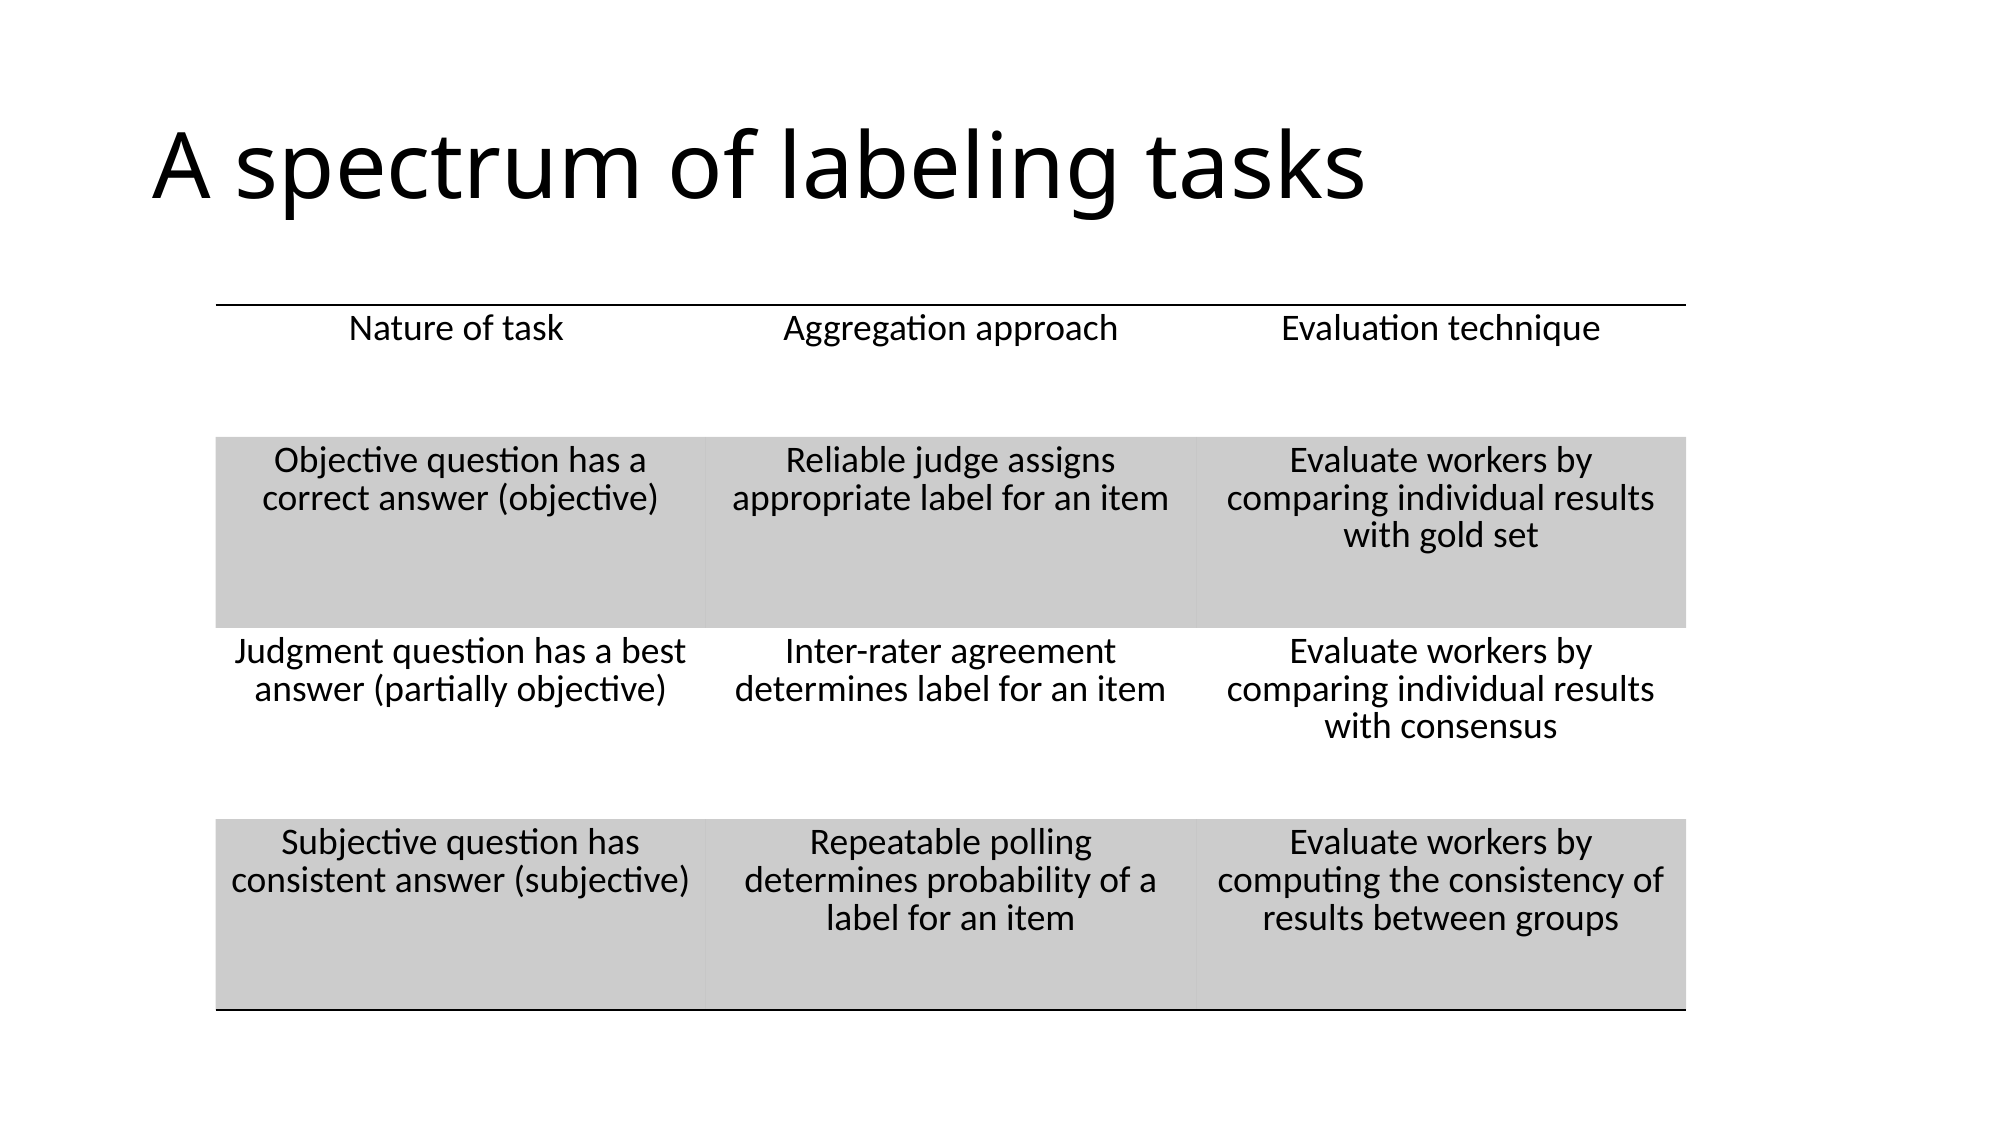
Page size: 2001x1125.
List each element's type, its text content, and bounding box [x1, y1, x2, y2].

table_header Evaluation technique [1196, 306, 1686, 437]
table_cell Subjective question has consistent answer (subjective) [216, 819, 706, 1009]
table_header Aggregation approach [706, 306, 1196, 437]
table_cell Evaluate workers by comparing individual results with consensus [1196, 628, 1686, 819]
table_cell Judgment question has a best answer (partially objective) [216, 628, 706, 819]
table_cell Evaluate workers by comparing individual results with gold set [1196, 437, 1686, 628]
title A spectrum of labeling tasks [137, 59, 1863, 278]
table_header Nature of task [216, 306, 706, 437]
table_cell Evaluate workers by computing the consistency of results between groups [1196, 819, 1686, 1009]
table_cell Objective question has a correct answer (objective) [216, 437, 706, 628]
table_cell Repeatable polling determines probability of a label for an item [706, 819, 1196, 1009]
table_cell Reliable judge assigns appropriate label for an item [706, 437, 1196, 628]
table_cell Inter-rater agreement determines label for an item [706, 628, 1196, 819]
